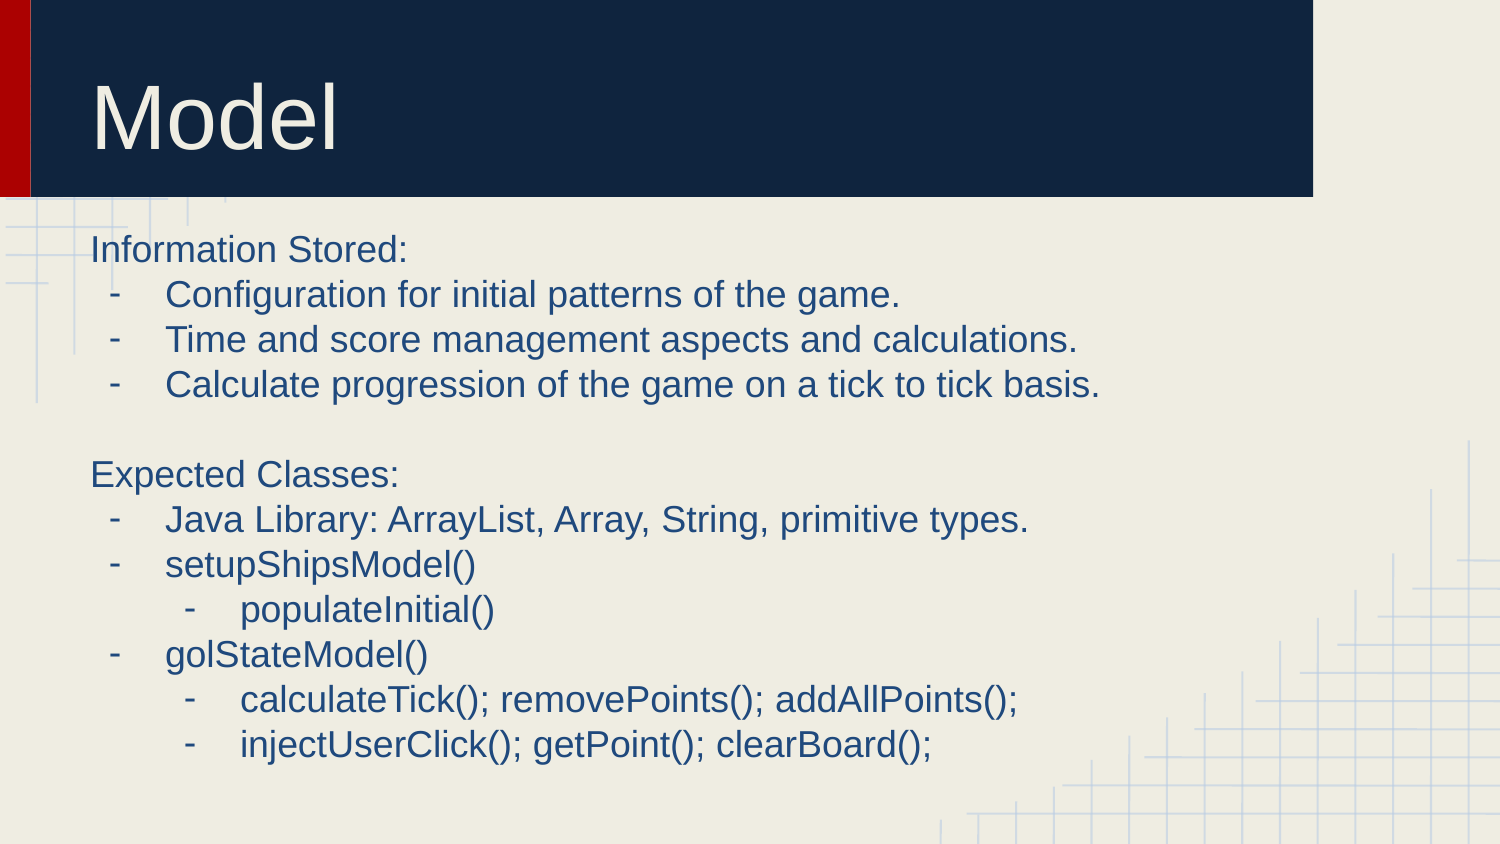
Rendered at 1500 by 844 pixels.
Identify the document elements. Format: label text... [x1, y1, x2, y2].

list Information Stored: Configuration for initial patterns of the game. Time and score management aspects and calculations. Calculate progression of the game on a tick to tick basis. Expected Classes: Java Library: ArrayList, Array, String, primitive types. setupShipsModel() populateInitial() golStateModel() calculateTick(); removePoints(); addAllPoints(); injectUserClick(); getPoint(); clearBoard(); [75, 209, 1425, 806]
title Model [75, 16, 1276, 183]
